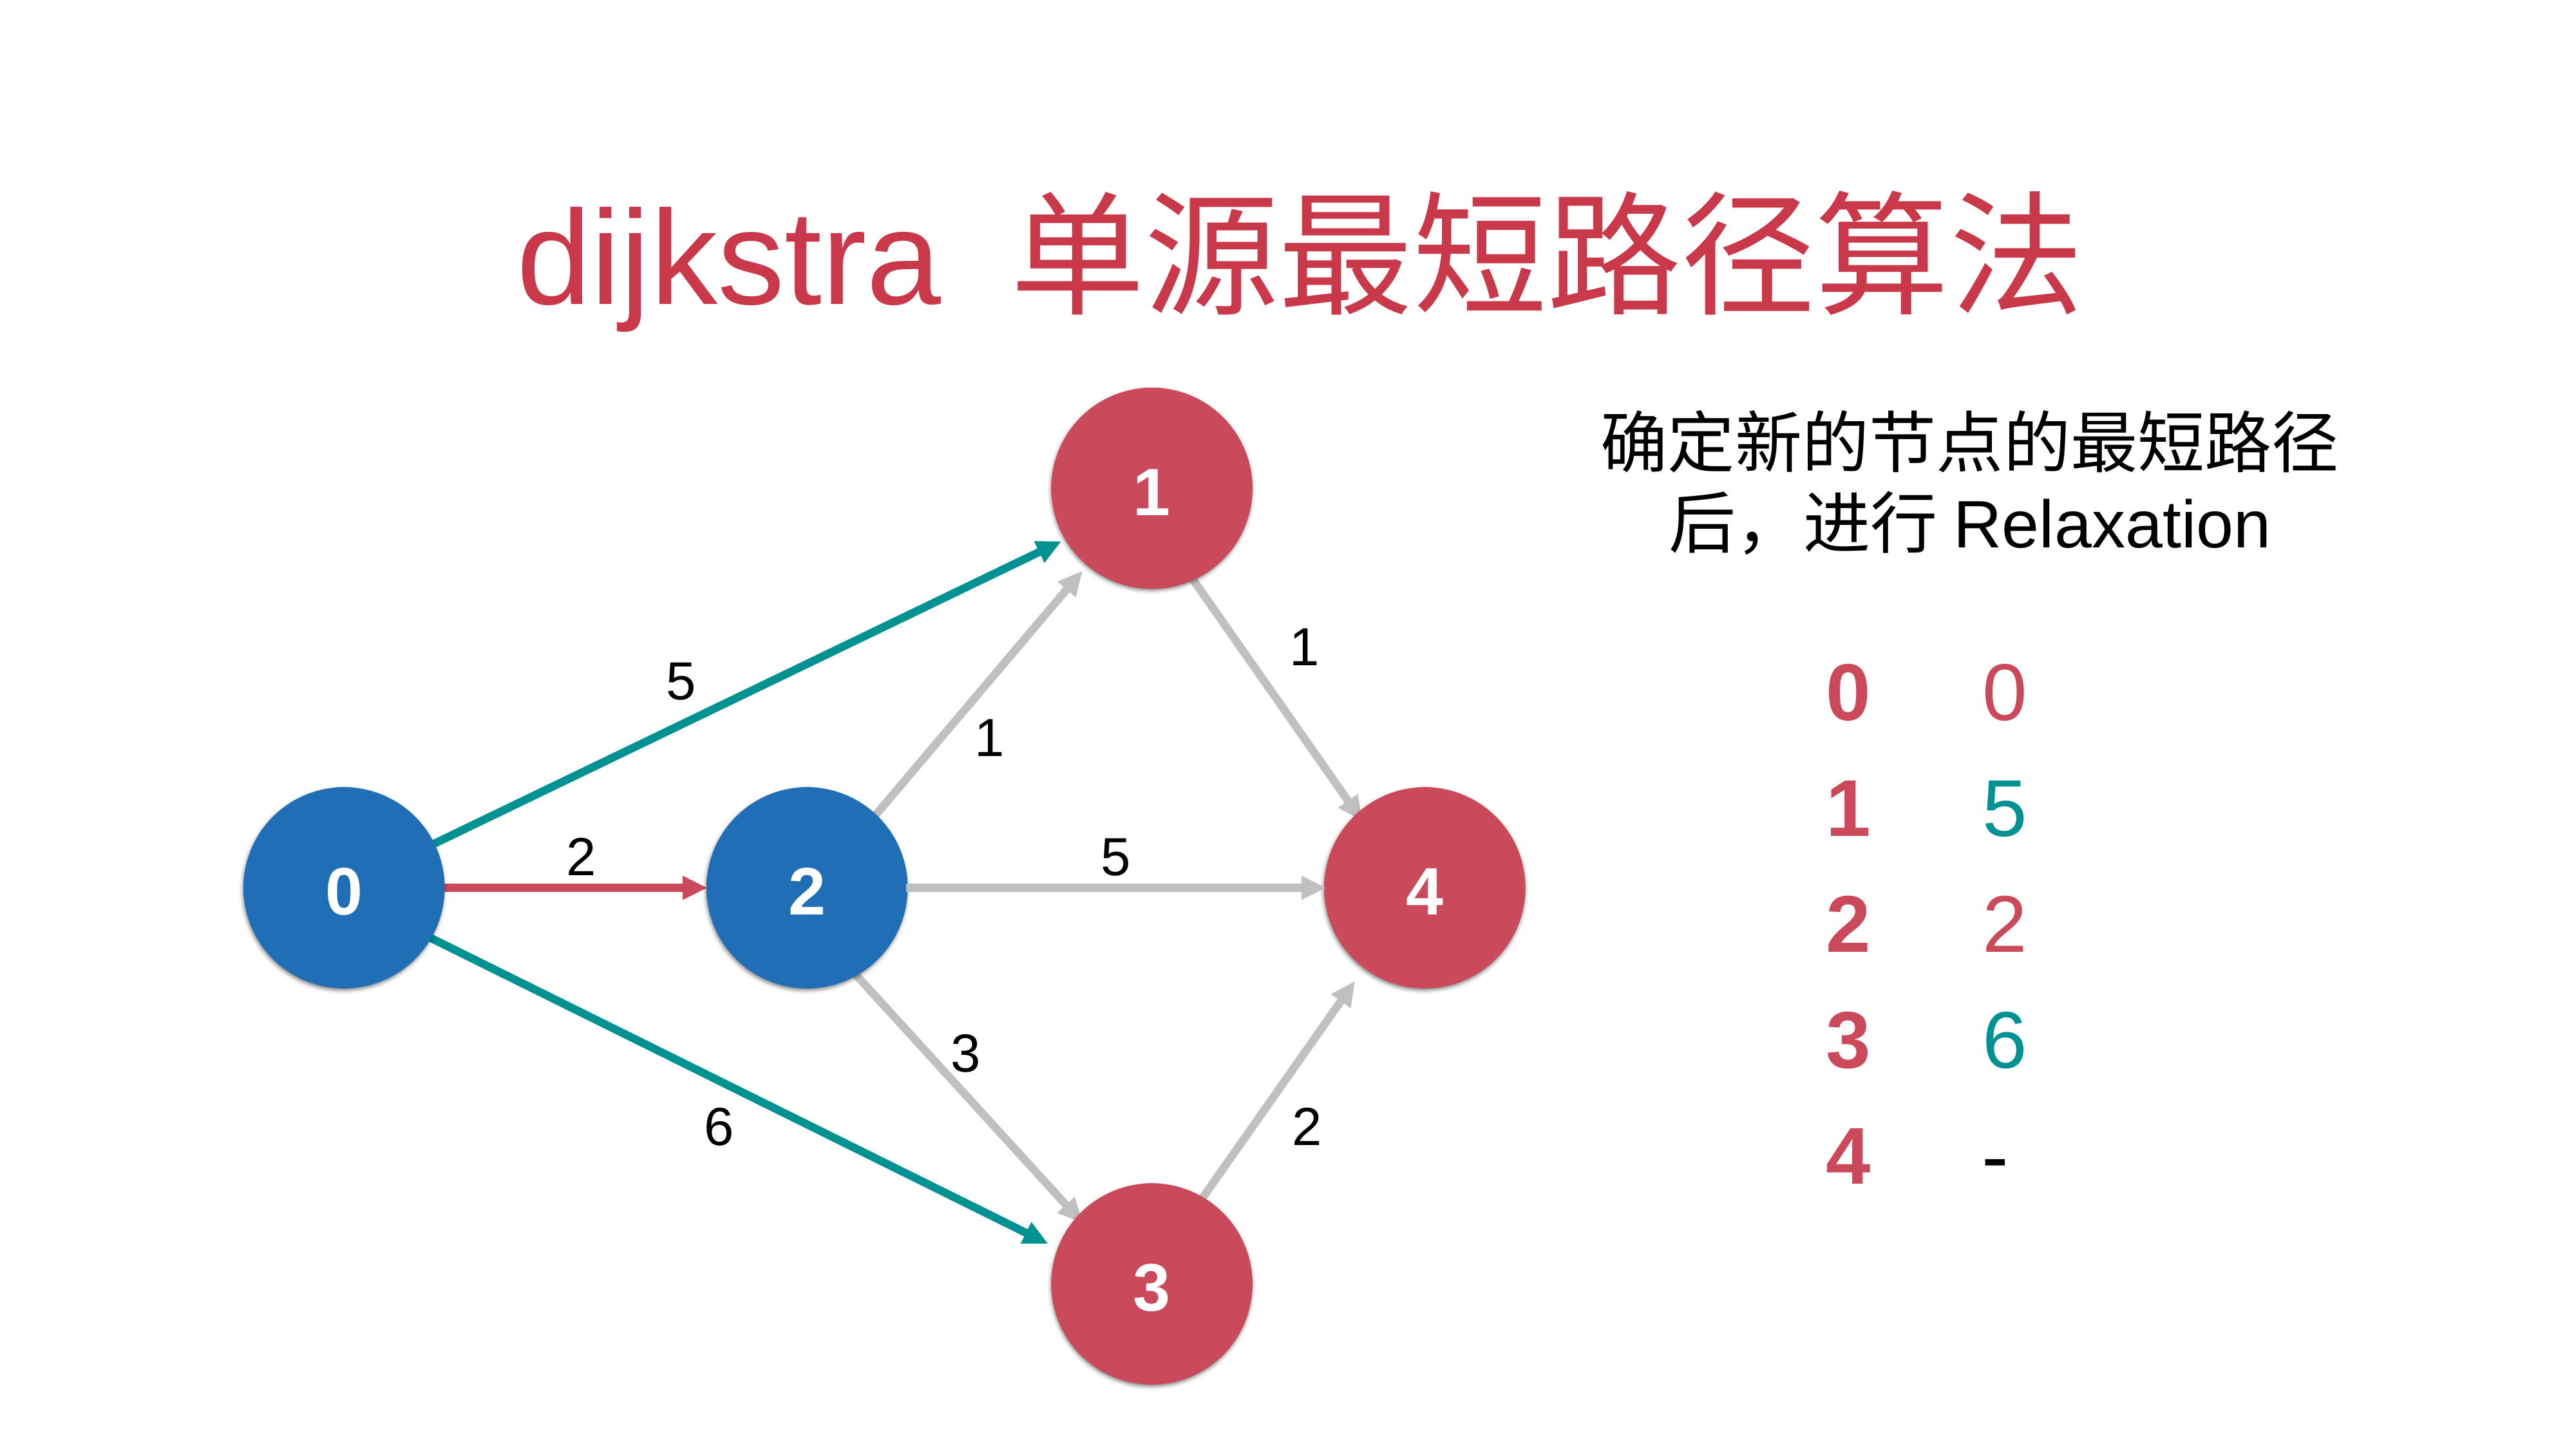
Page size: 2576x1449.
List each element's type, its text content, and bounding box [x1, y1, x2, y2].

text_box 3 [1051, 1183, 1253, 1385]
text_box [739, 1090, 1048, 1244]
text_box [1204, 981, 1355, 1196]
text_box [976, 571, 1083, 697]
text_box 4 [1324, 787, 1526, 989]
text_box 5 [1095, 816, 1137, 892]
text_box 6 [698, 1086, 739, 1162]
text_box [602, 884, 703, 892]
text_box 5 [661, 640, 702, 716]
title dijkstra 单源最短路径算法 [187, 122, 2389, 337]
text_box 3 [945, 1012, 986, 1088]
text_box 2 [1286, 1086, 1328, 1162]
text_box 1 [969, 697, 1010, 773]
text_box 2 [706, 787, 908, 989]
text_box 1 [1051, 388, 1253, 589]
text_box [1137, 884, 1326, 892]
text_box 2 [561, 816, 602, 892]
text_box 0 0 1 5 2 2 3 6 4 - [1820, 614, 2120, 1206]
text_box 确定新的节点的最短路径后，进行Relaxation [1541, 394, 2399, 567]
text_box 1 [1284, 606, 1325, 682]
text_box [702, 541, 1061, 715]
text_box 0 [243, 787, 445, 989]
